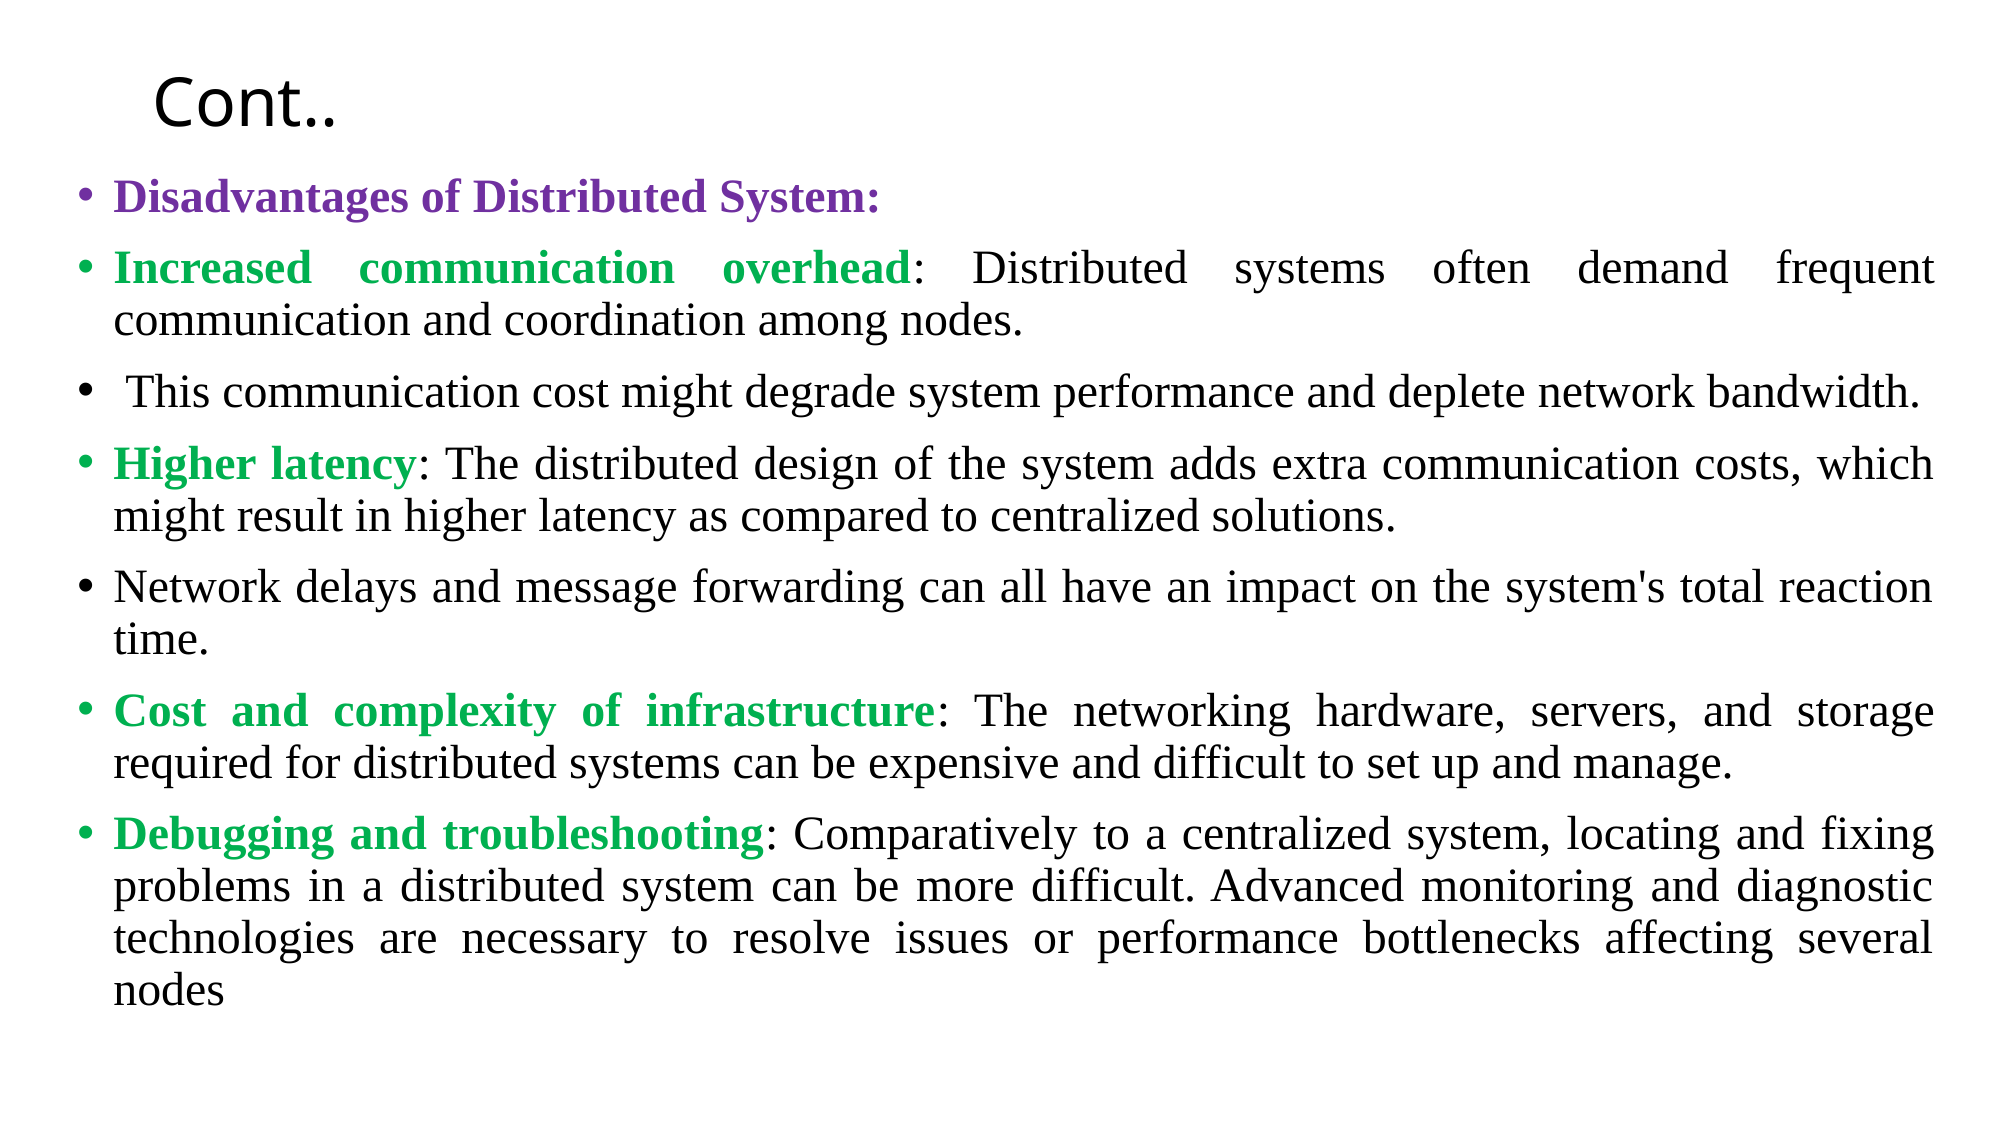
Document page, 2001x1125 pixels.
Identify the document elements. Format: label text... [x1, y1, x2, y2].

list Disadvantages of Distributed System: Increased communication overhead: Distributed systems often demand frequent communication and coordination among nodes. This communication cost might degrade system performance and deplete network bandwidth. Higher latency: The distributed design of the system adds extra communication costs, which might result in higher latency as compared to centralized solutions. Network delays and message forwarding can all have an impact on the system's total reaction time. Cost and complexity of infrastructure: The networking hardware, servers, and storage required for distributed systems can be expensive and difficult to set up and manage. Debugging and troubleshooting: Comparatively to a centralized system, locating and fixing problems in a distributed system can be more difficult. Advanced monitoring and diagnostic technologies are necessary to resolve issues or performance bottlenecks affecting several nodes [62, 163, 1952, 1045]
title Cont.. [137, 59, 1863, 149]
